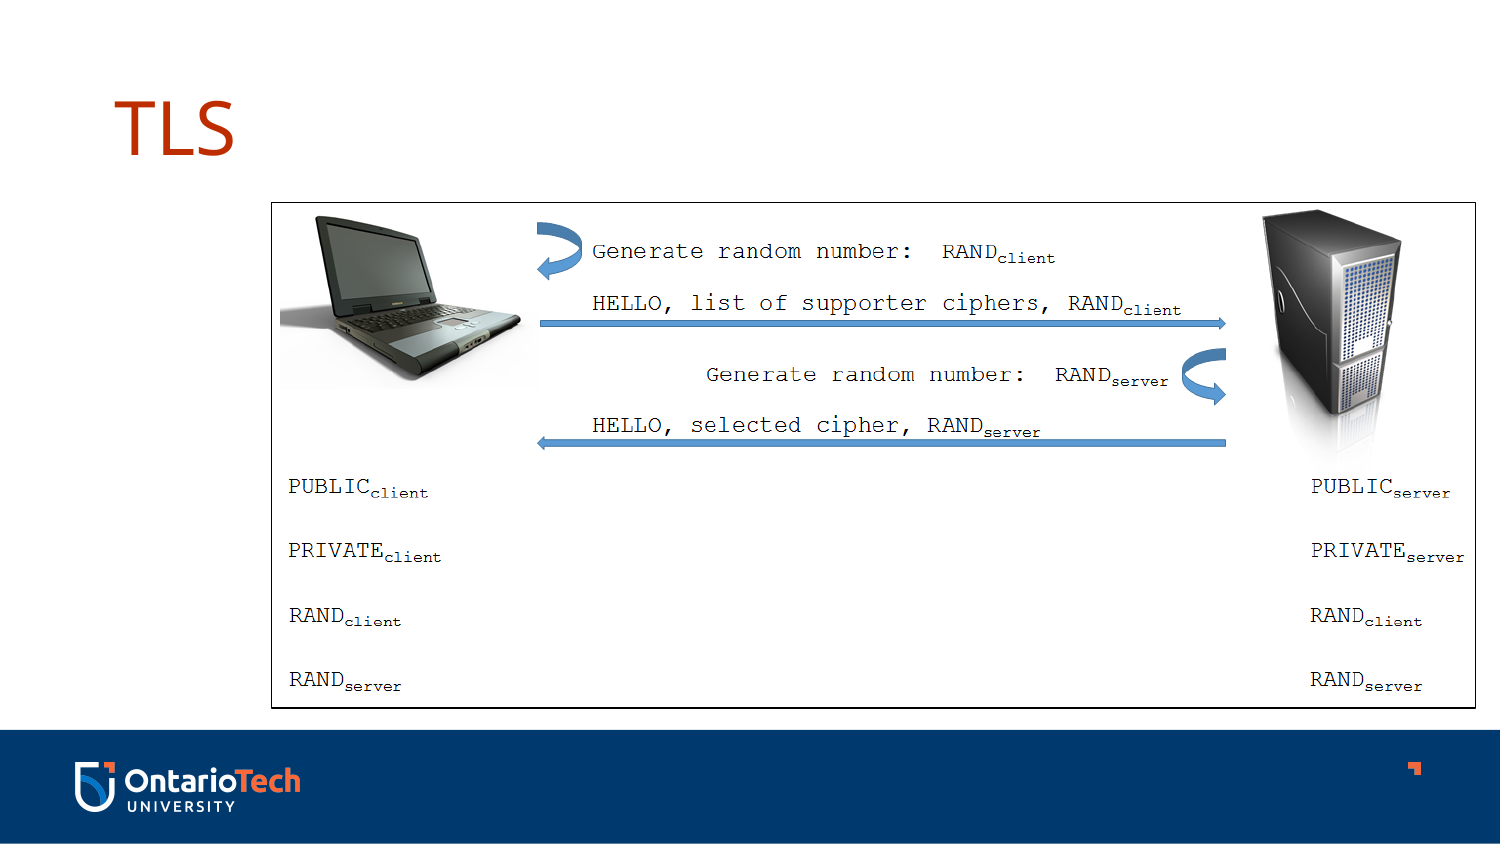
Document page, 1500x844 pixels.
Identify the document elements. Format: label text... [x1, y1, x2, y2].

text_box TLS [99, 37, 1375, 179]
picture [271, 202, 1476, 708]
picture [75, 762, 300, 812]
picture [1408, 762, 1421, 775]
